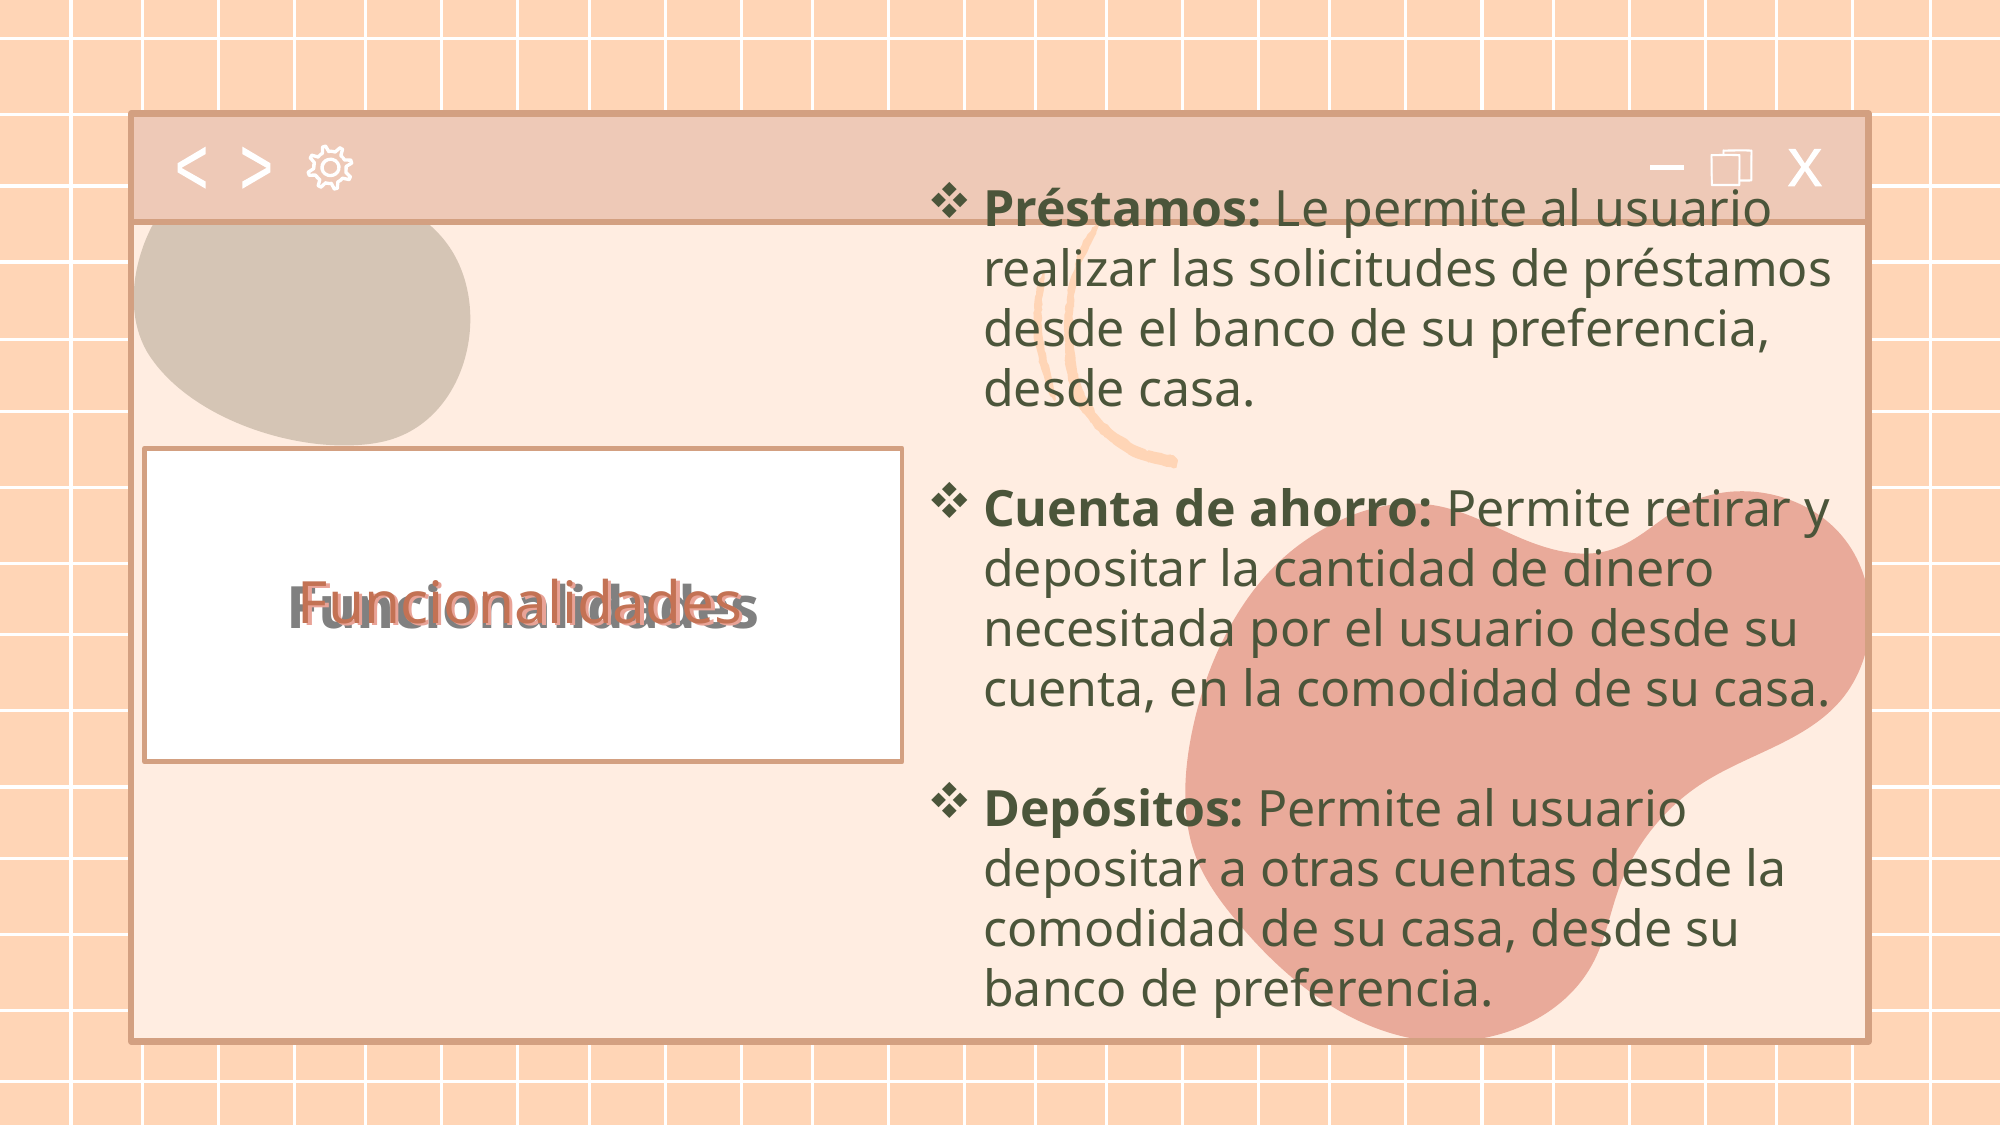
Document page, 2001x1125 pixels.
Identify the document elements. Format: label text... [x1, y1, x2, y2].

text_box Funcionalidades [283, 558, 850, 643]
title Funcionalidades [142, 446, 904, 764]
subtitle Préstamos: Le permite al usuario realizar las solicitudes de préstamos desde el banco de su preferencia, desde casa. Cuenta de ahorro: Permite retirar y depositar la cantidad de dinero necesitada por el usuario desde su cuenta, en la comodidad de su casa. Depósitos: Permite al usuario depositar a otras cuentas desde la comodidad de su casa, desde su banco de preferencia. [927, 221, 1856, 1033]
text_box Funcionalidades [286, 559, 854, 645]
